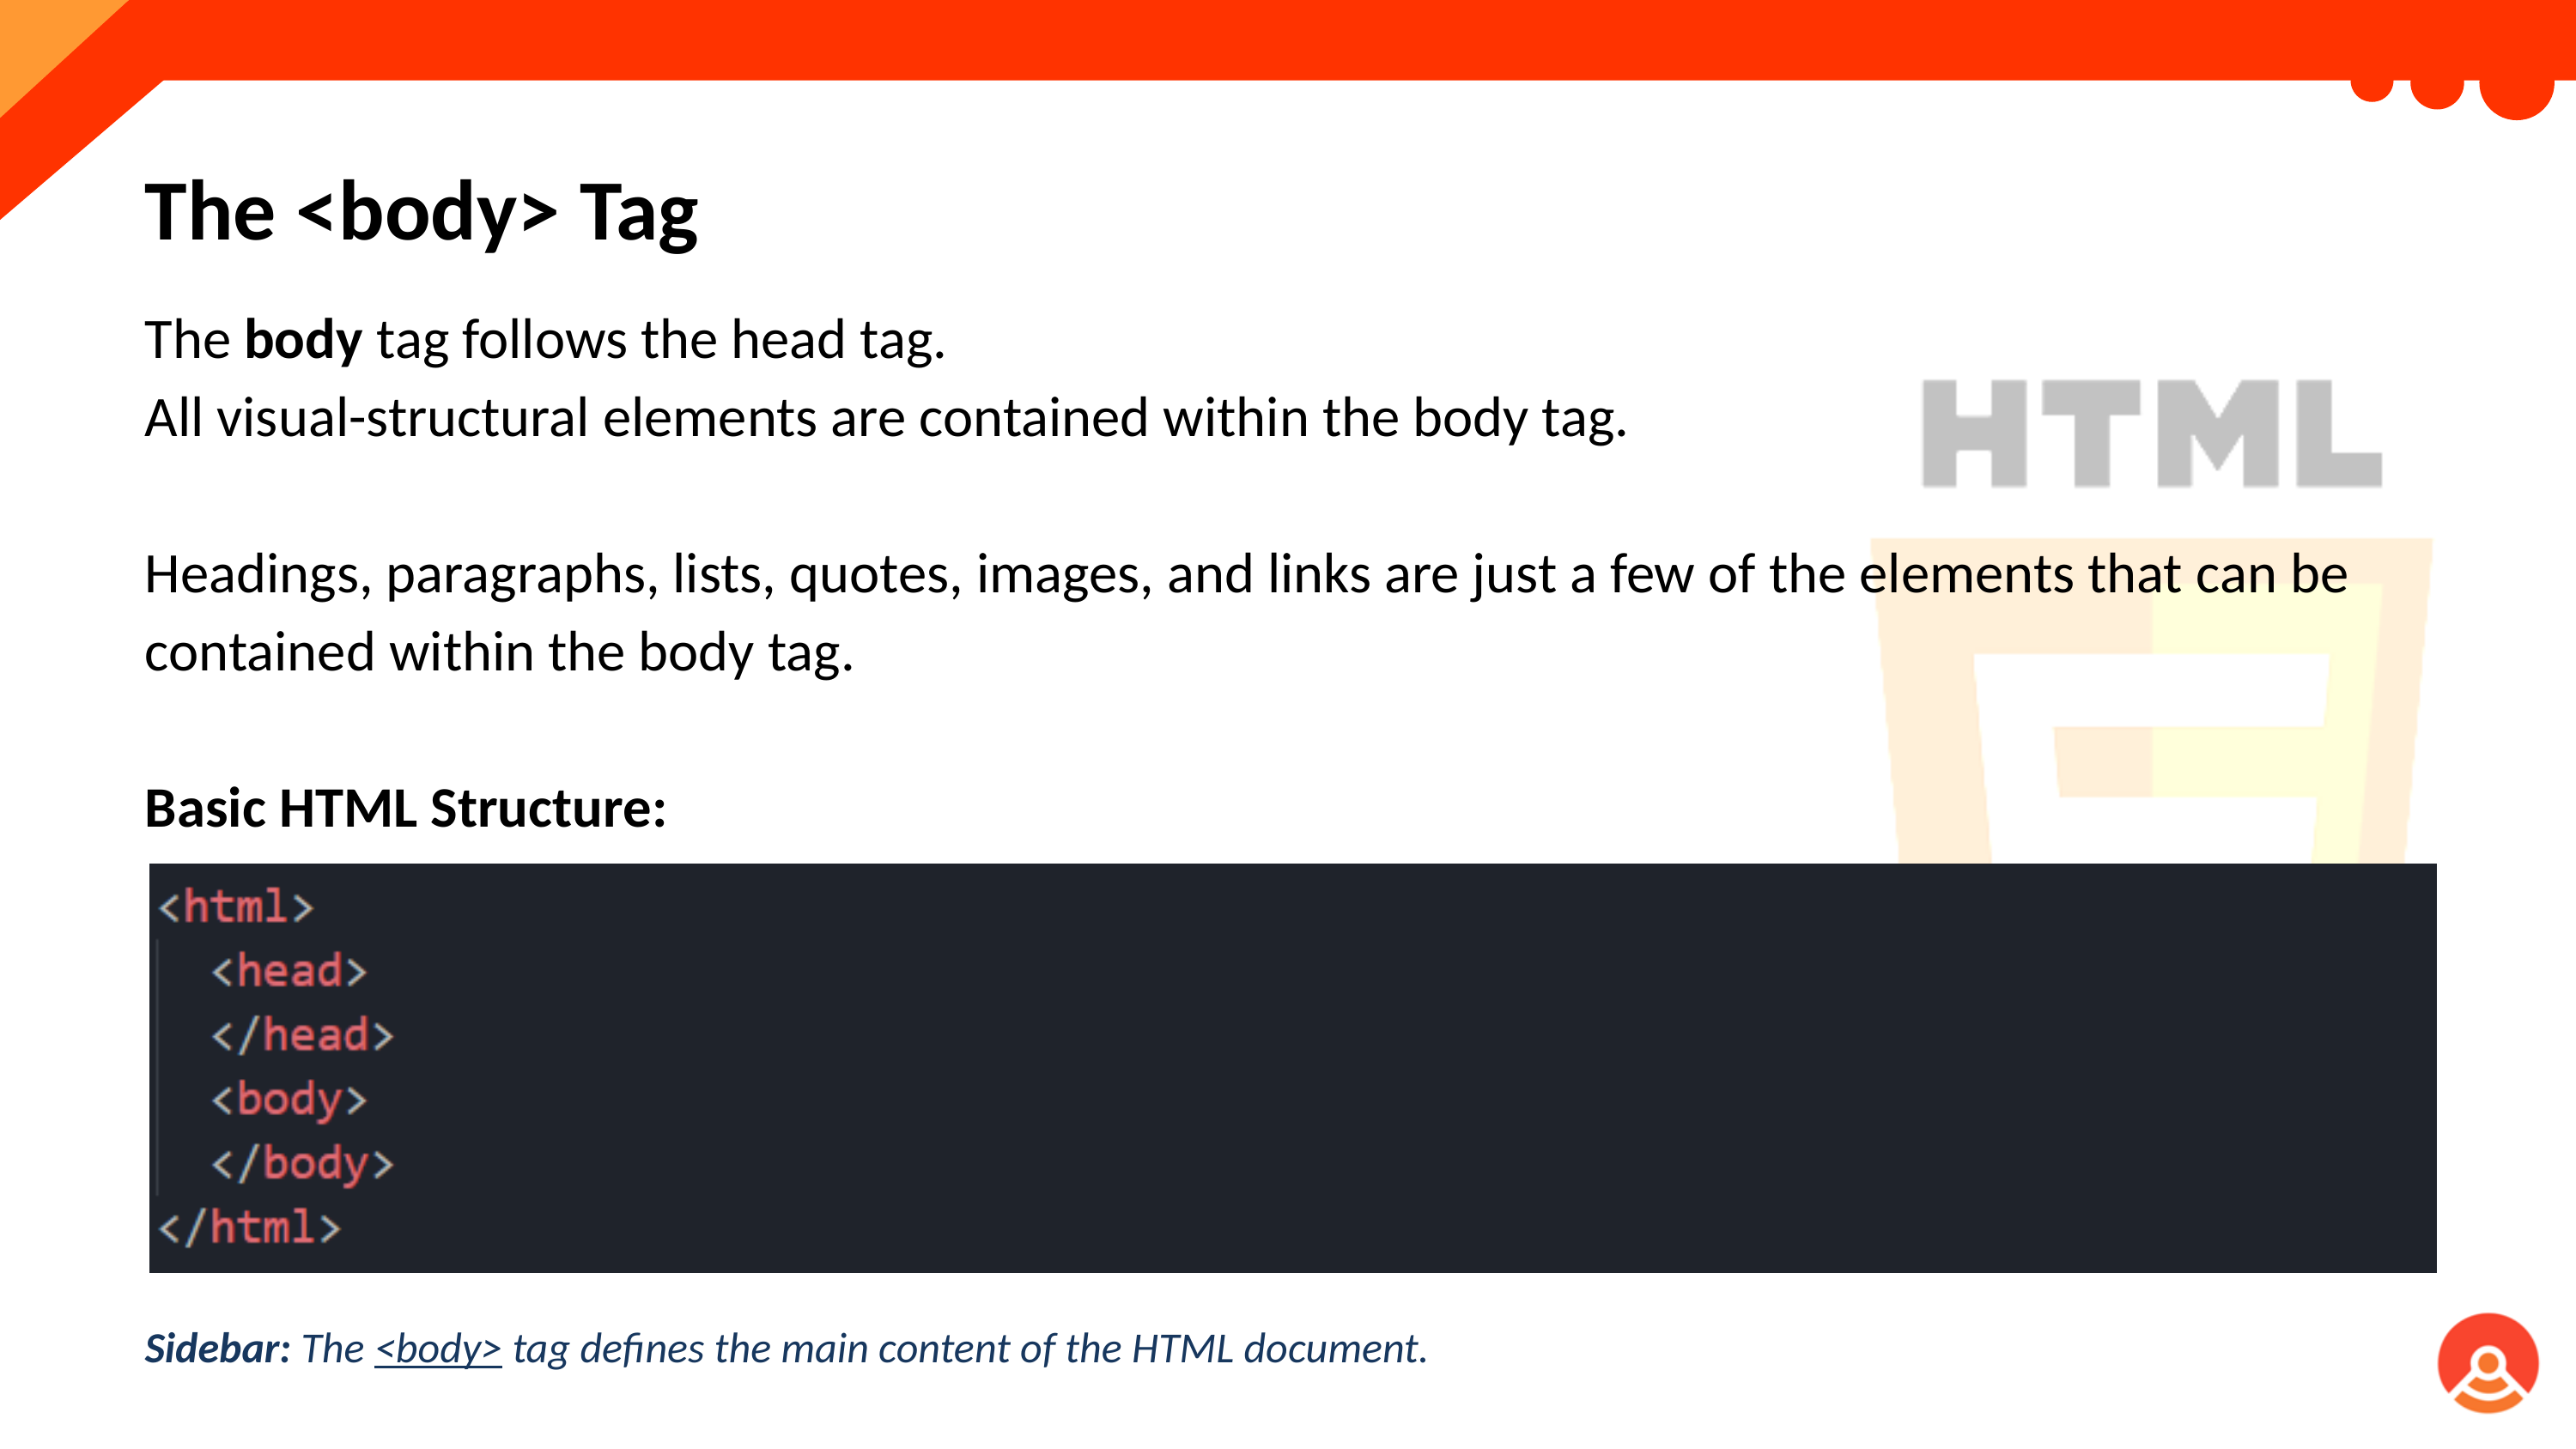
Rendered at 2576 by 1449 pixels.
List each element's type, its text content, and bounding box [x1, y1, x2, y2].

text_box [2350, 45, 2555, 121]
text_box The body tag follows the head tag. All visual-structural elements are contained within the body tag. Headings, paragraphs, lists, quotes, images, and links are just a few of the elements that can be contained within the body tag. Basic HTML Structure: Sidebar: The <body> tag defines the main content of the HTML document. [128, 283, 2447, 1325]
picture [149, 275, 2458, 1274]
picture [2436, 1312, 2542, 1416]
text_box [0, 0, 2576, 221]
text_box The <body> Tag [128, 230, 2447, 278]
